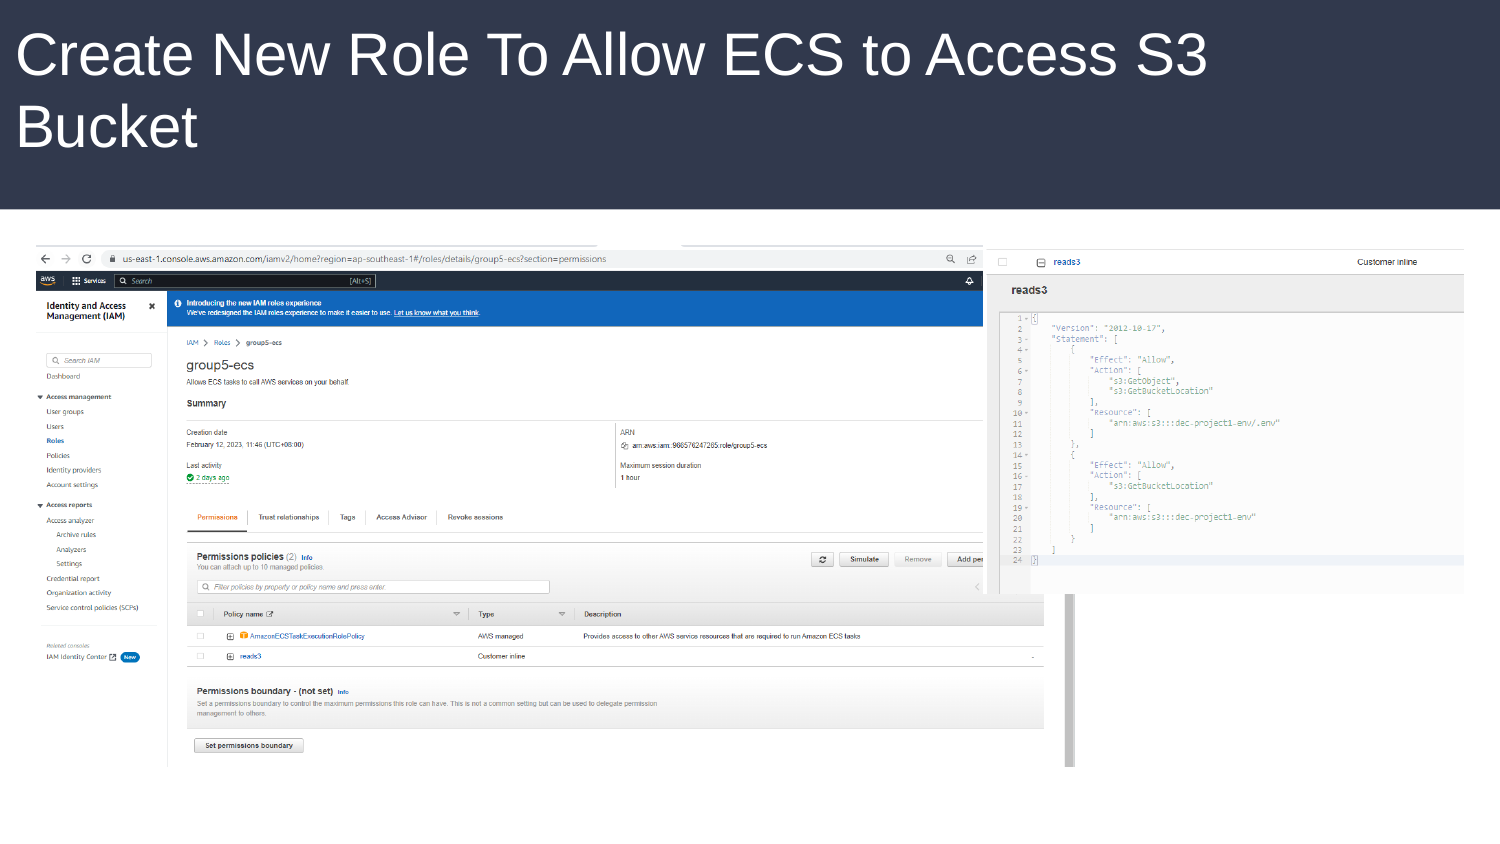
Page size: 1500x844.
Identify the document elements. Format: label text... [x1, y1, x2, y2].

picture [36, 245, 1464, 767]
title Create New Role To Allow ECS to Access S3 Bucket [0, 0, 1398, 103]
